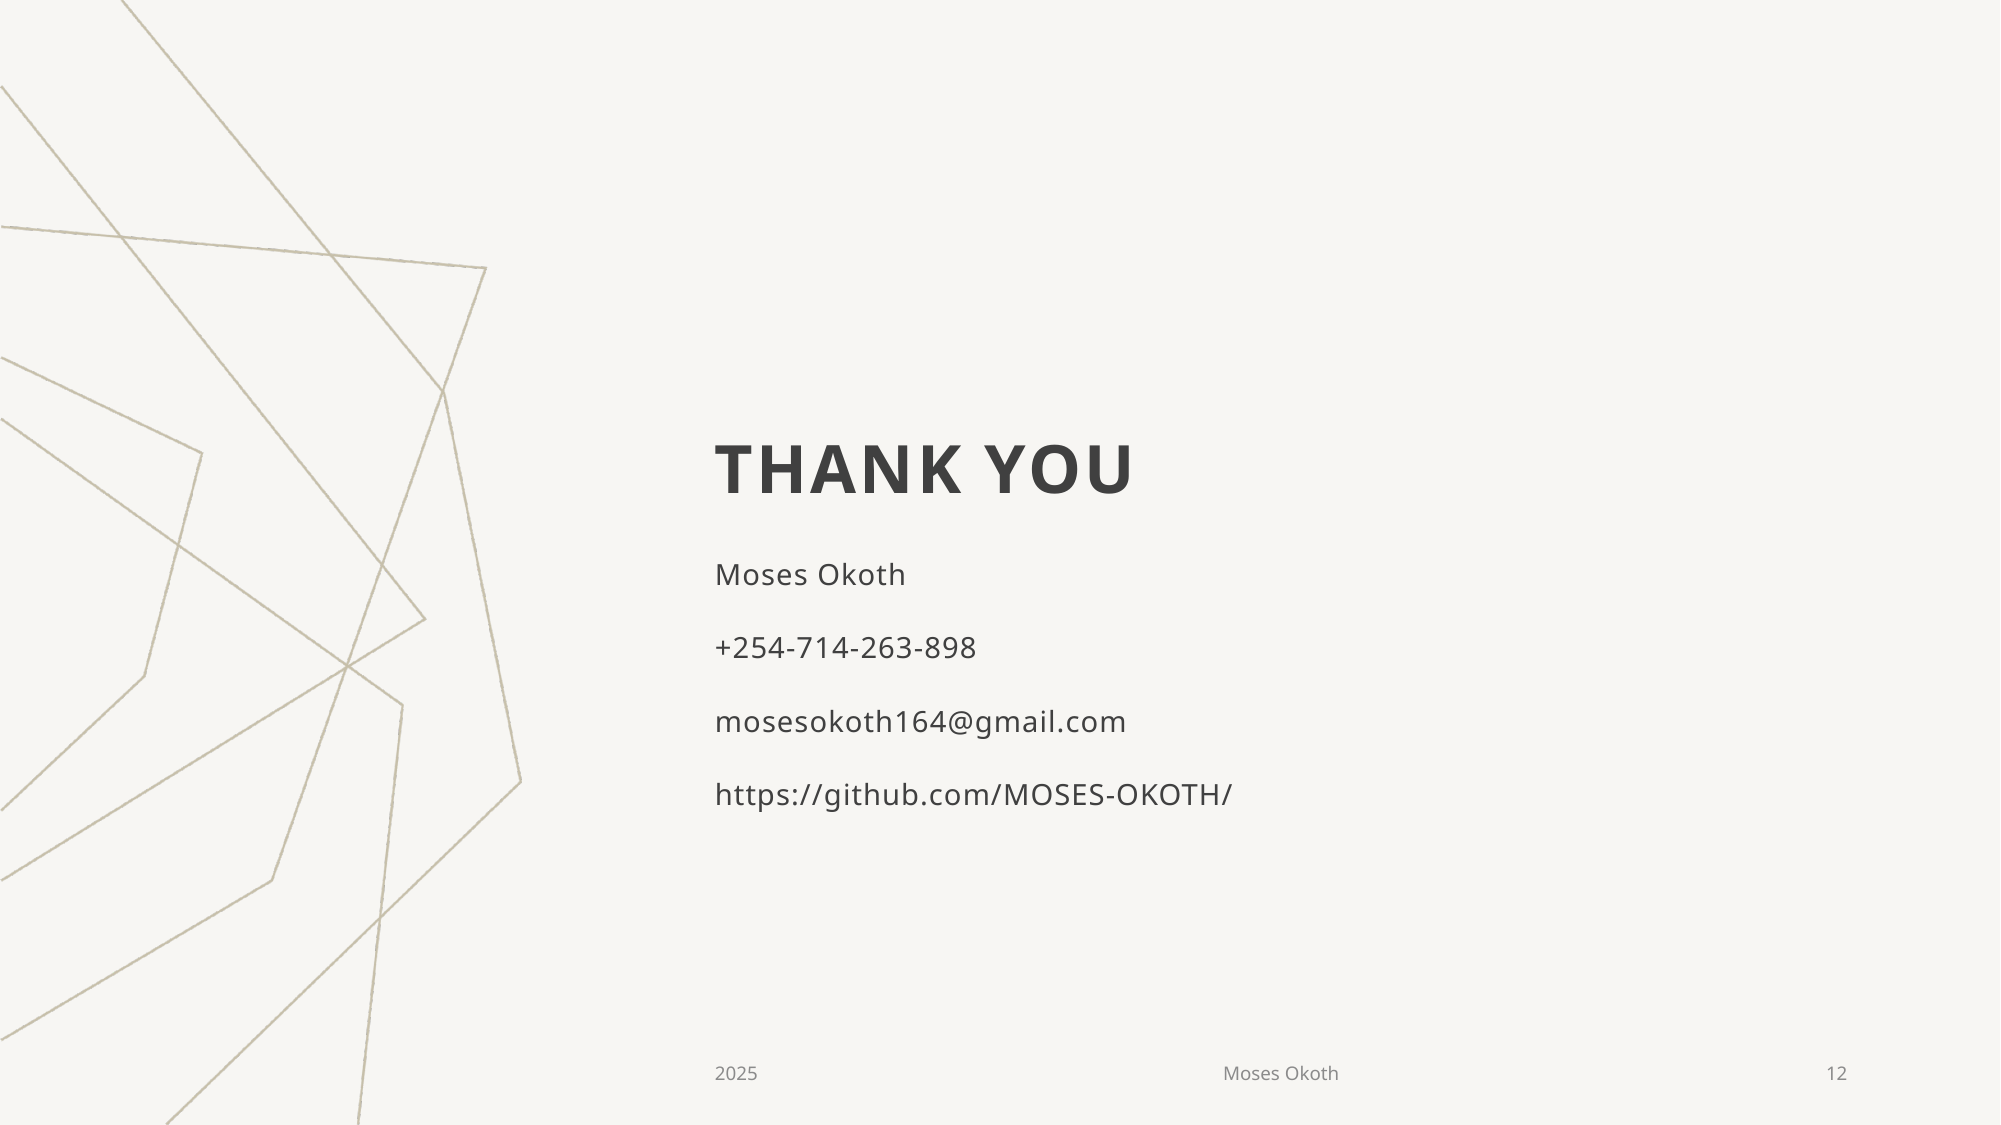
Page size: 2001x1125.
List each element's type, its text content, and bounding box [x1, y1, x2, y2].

subtitle Moses Okoth +254-714-263-898 mosesokoth164@gmail.com https://github.com/MOSES-OKOTH/ [699, 531, 1386, 860]
slide_number 2025 [699, 1042, 992, 1103]
title THANK YOU [699, 265, 1386, 516]
footer Moses Okoth [1062, 1042, 1500, 1103]
slide_number 12 [1571, 1042, 1863, 1103]
picture [0, 0, 522, 1125]
